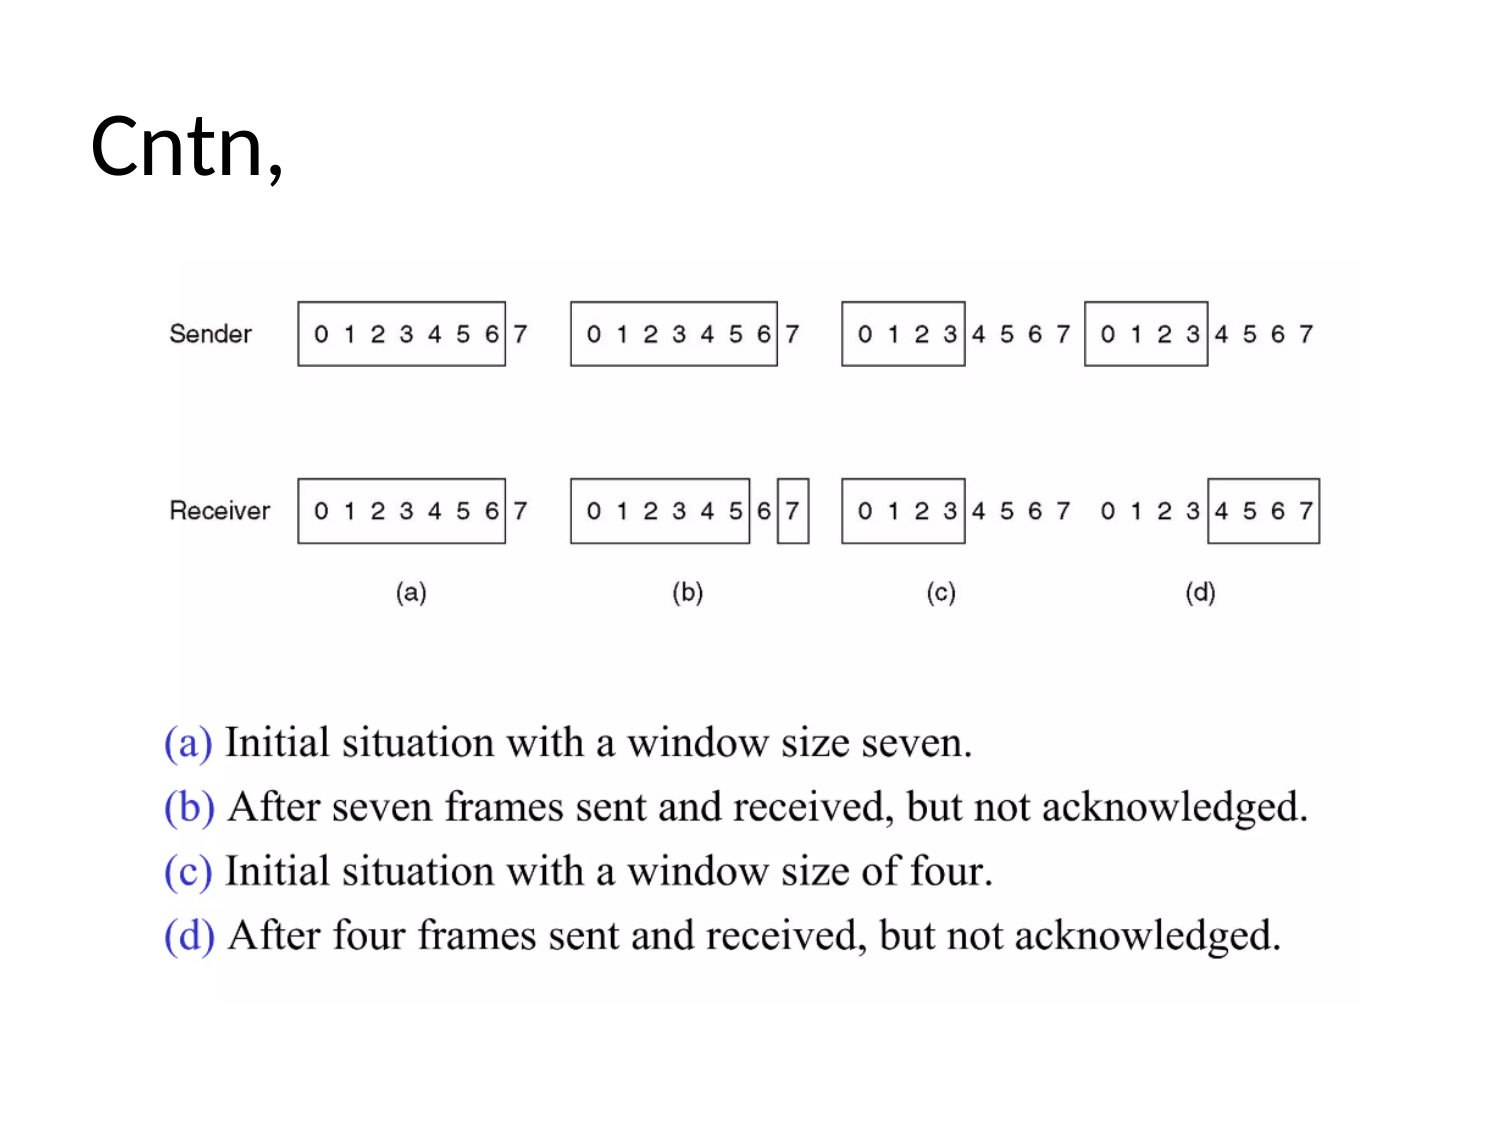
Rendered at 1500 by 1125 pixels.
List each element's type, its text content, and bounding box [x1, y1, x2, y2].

title Cntn, [75, 45, 1425, 233]
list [140, 262, 1360, 1006]
